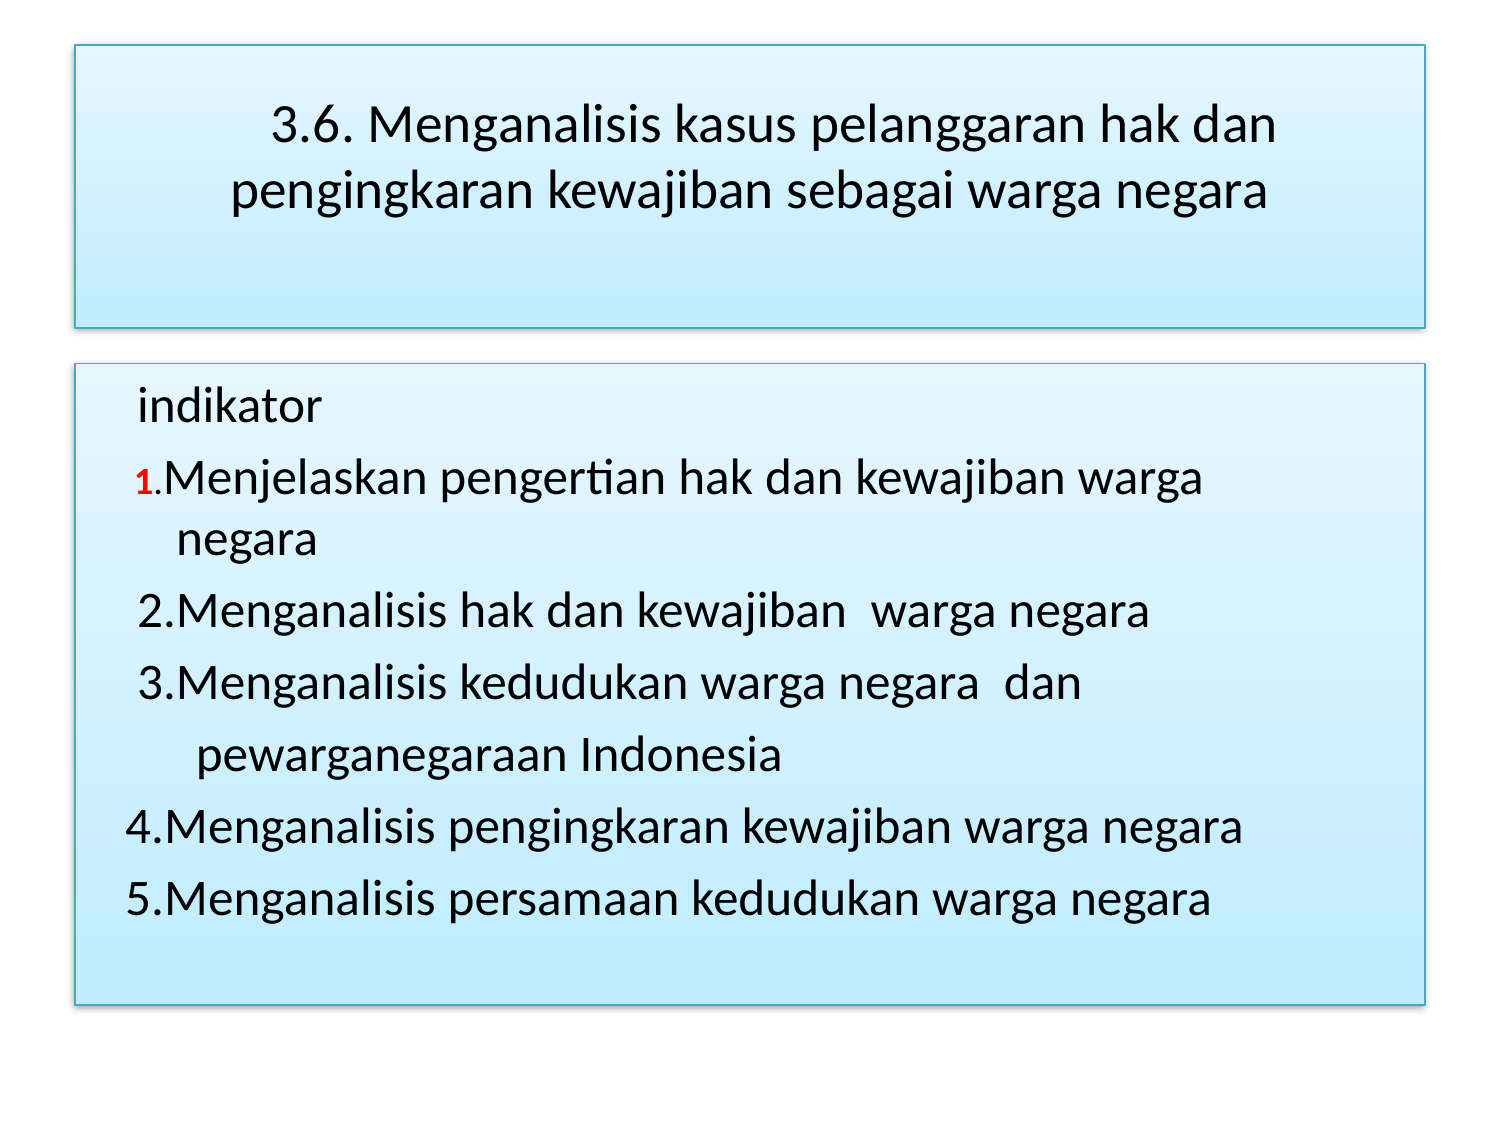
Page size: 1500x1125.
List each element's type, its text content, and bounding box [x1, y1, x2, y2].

list indikator 1.Menjelaskan pengertian hak dan kewajiban warga negara 2.Menganalisis hak dan kewajiban warga negara 3.Menganalisis kedudukan warga negara dan pewarganegaraan Indonesia 4.Menganalisis pengingkaran kewajiban warga negara 5.Menganalisis persamaan kedudukan warga negara [74, 363, 1426, 1006]
title 3.6. Menganalisis kasus pelanggaran hak dan pengingkaran kewajiban sebagai warga negara [74, 44, 1426, 329]
